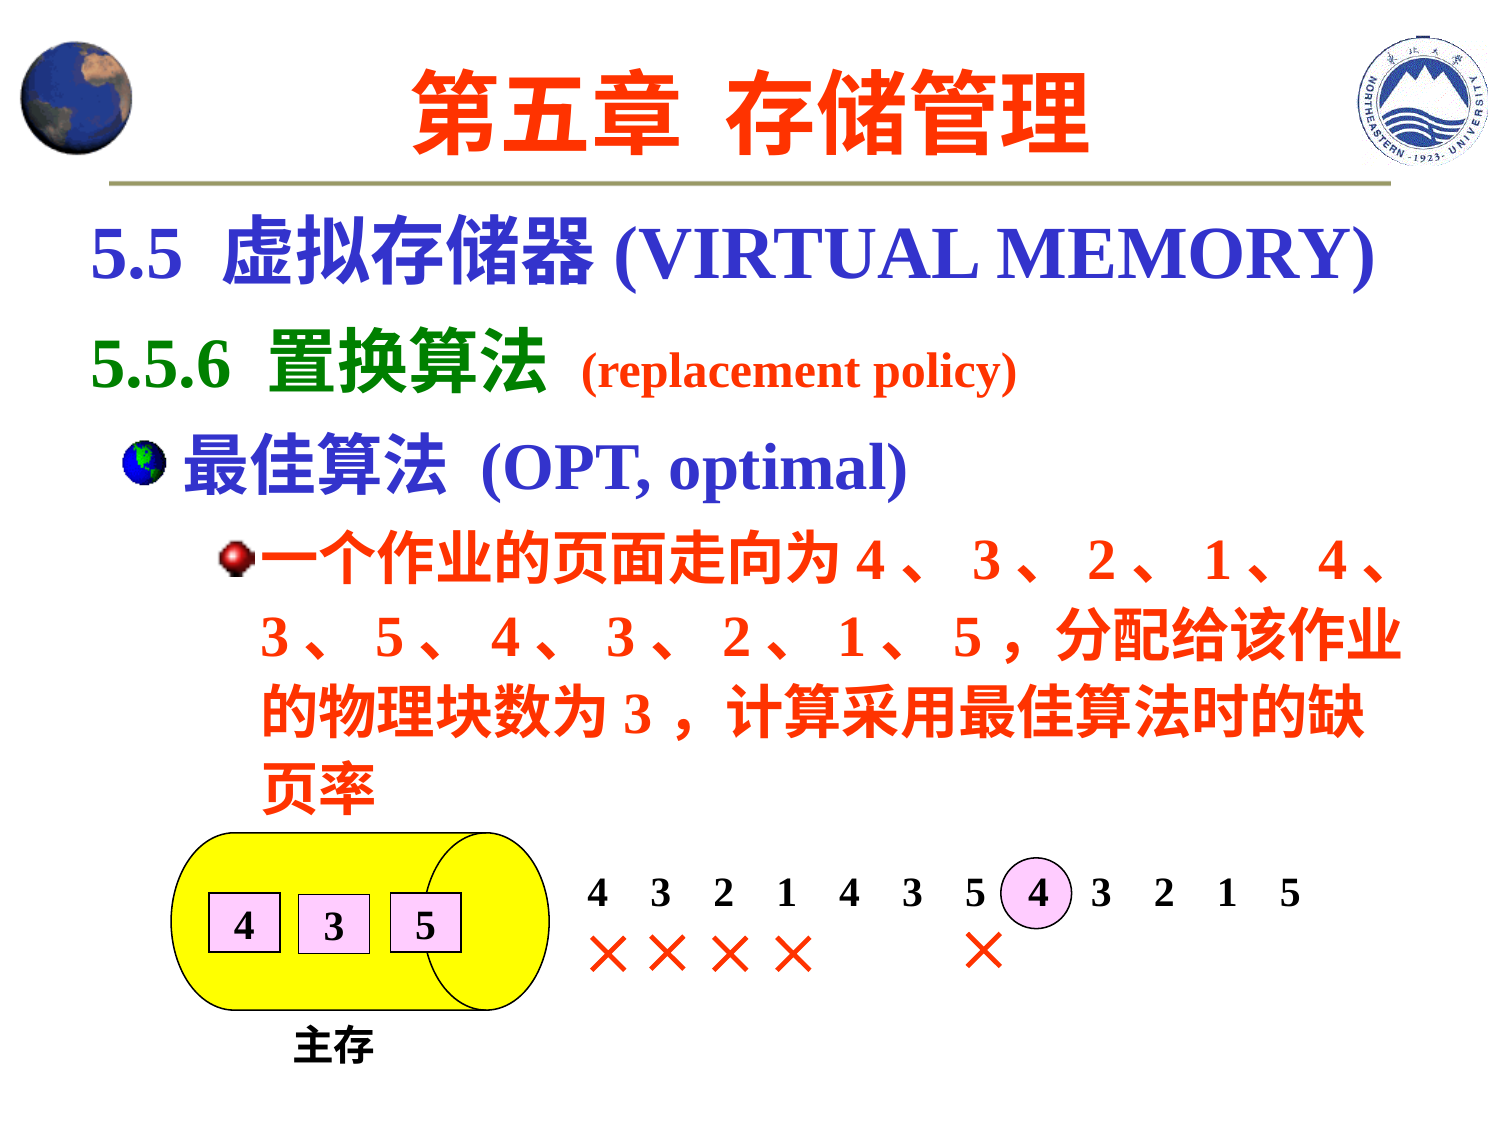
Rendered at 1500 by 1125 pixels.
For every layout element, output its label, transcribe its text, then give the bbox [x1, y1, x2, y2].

picture [121, 439, 168, 487]
picture [213, 535, 255, 577]
picture [109, 175, 1391, 187]
text_box 主存 [277, 1011, 408, 1077]
text_box  [755, 904, 815, 990]
text_box  [570, 904, 630, 990]
text_box [1017, 923, 1056, 929]
text_box  [629, 903, 689, 989]
list 5.5 虚拟存储器(VIRTUAL MEMORY) 5.5.6 置换算法 (replacement policy) 最佳算法 (OPT, optimal) 一个作业的页面走向为4、3、2、1、4、3、5、4、3、2、1、5，分配给该作业的物理块数为3，计算采用最佳算法时的缺页率 [75, 187, 1438, 775]
text_box 3 [298, 894, 370, 954]
text_box  [692, 904, 752, 990]
text_box 4 [209, 893, 280, 953]
text_box 5 [390, 893, 462, 953]
text_box 第五章 存储管理 [112, 42, 1388, 180]
picture [0, 37, 138, 161]
picture [1352, 33, 1490, 171]
text_box [171, 832, 550, 1011]
text_box 4 3 2 1 4 3 5 4 3 2 1 5 [572, 857, 1341, 923]
text_box  [945, 901, 1005, 986]
